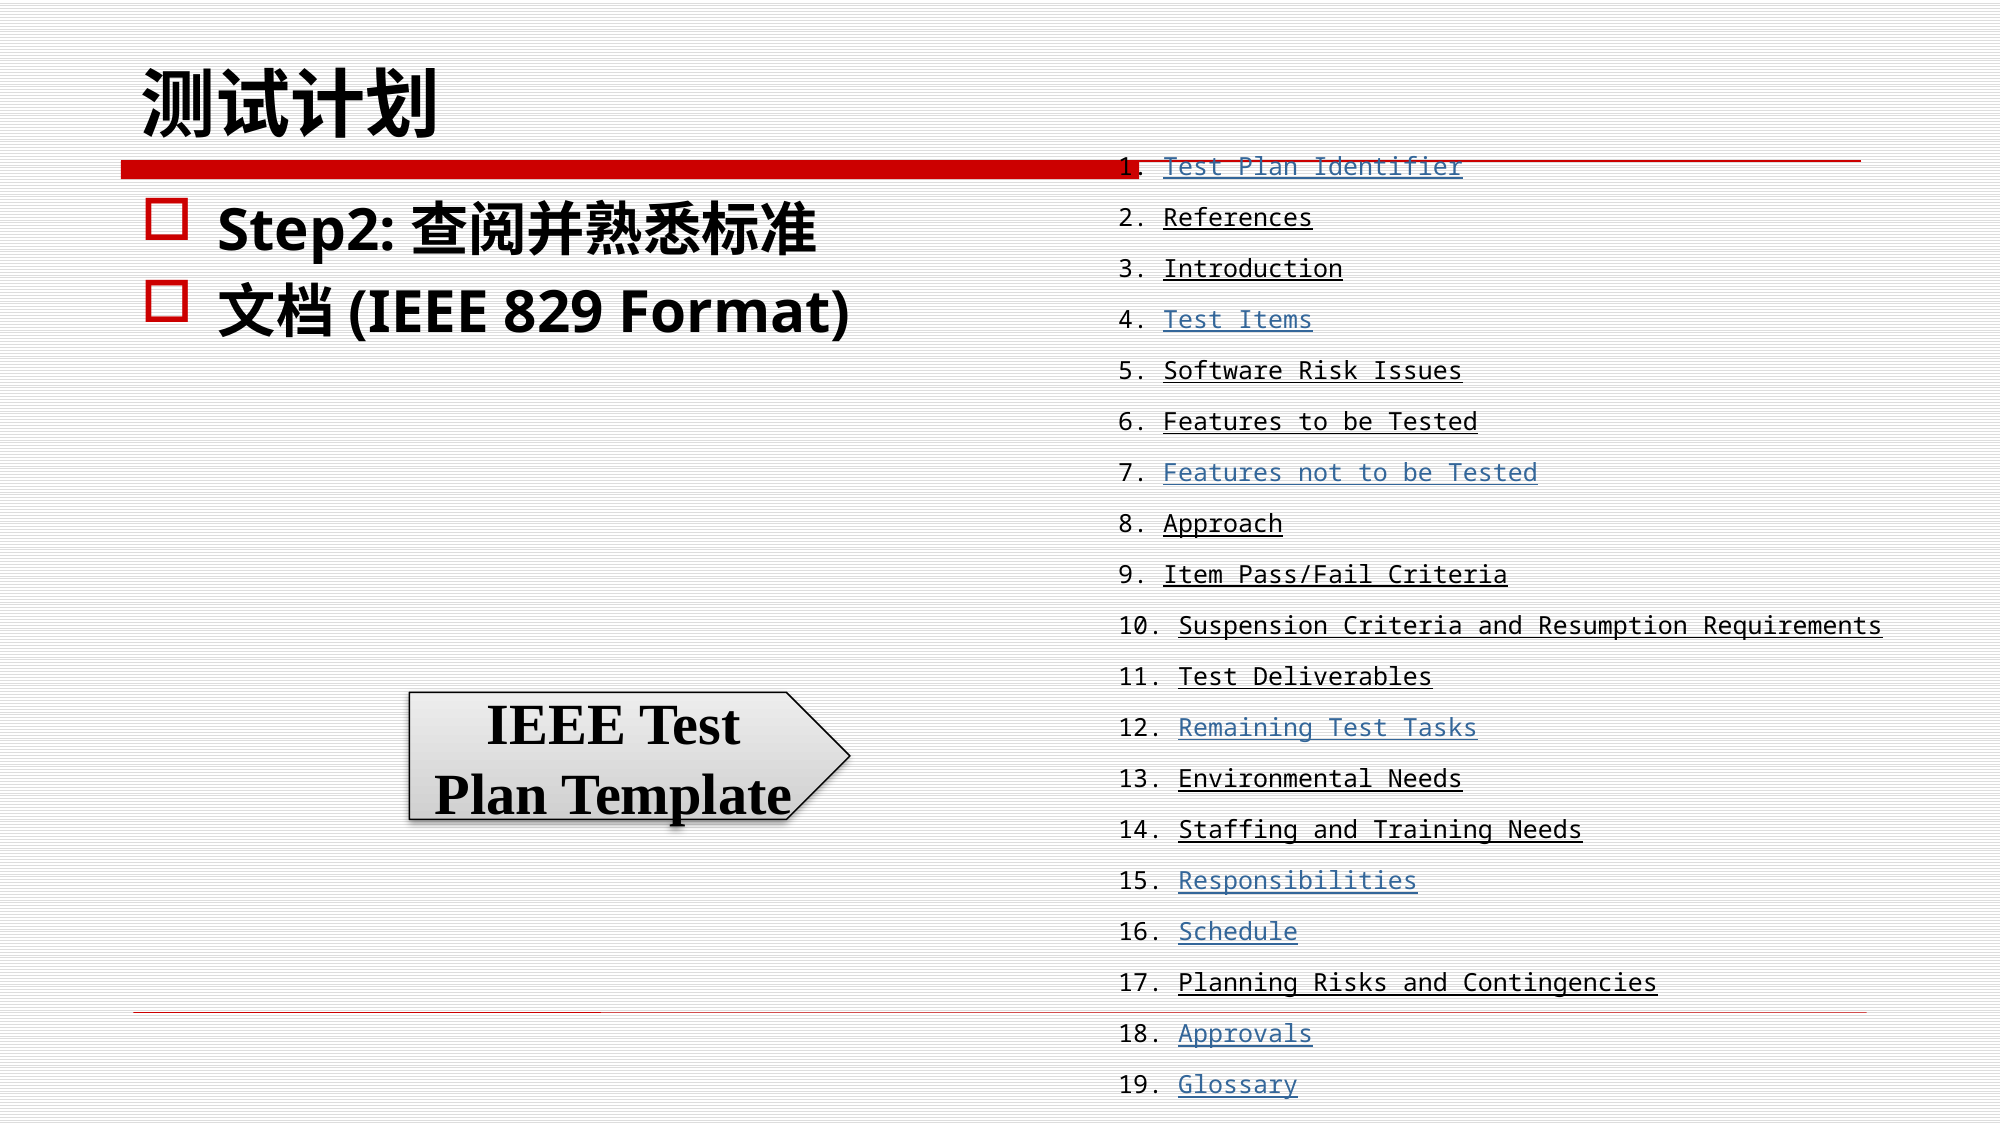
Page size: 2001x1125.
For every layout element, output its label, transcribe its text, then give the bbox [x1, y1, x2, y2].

title 测试计划 [125, 30, 1876, 154]
list Step2:查阅并熟悉标准 文档(IEEE 829 Format) [125, 184, 1118, 885]
text_box IEEE Test Plan Template [408, 691, 851, 821]
text_box 1. Test Plan Identifier 2. References 3. Introduction 4. Test Items 5. Software Risk Issues 6. Features to be Tested 7. Features not to be Tested 8. Approach 9. Item Pass/Fail Criteria 10. Suspension Criteria and Resumption Requirements 11. Test Deliverables 12. Remaining Test Tasks 13. Environmental Needs 14. Staffing and Training Needs 15. Responsibilities 16. Schedule 17. Planning Risks and Contingencies 18. Approvals 19. Glossary [1118, 133, 1898, 1109]
